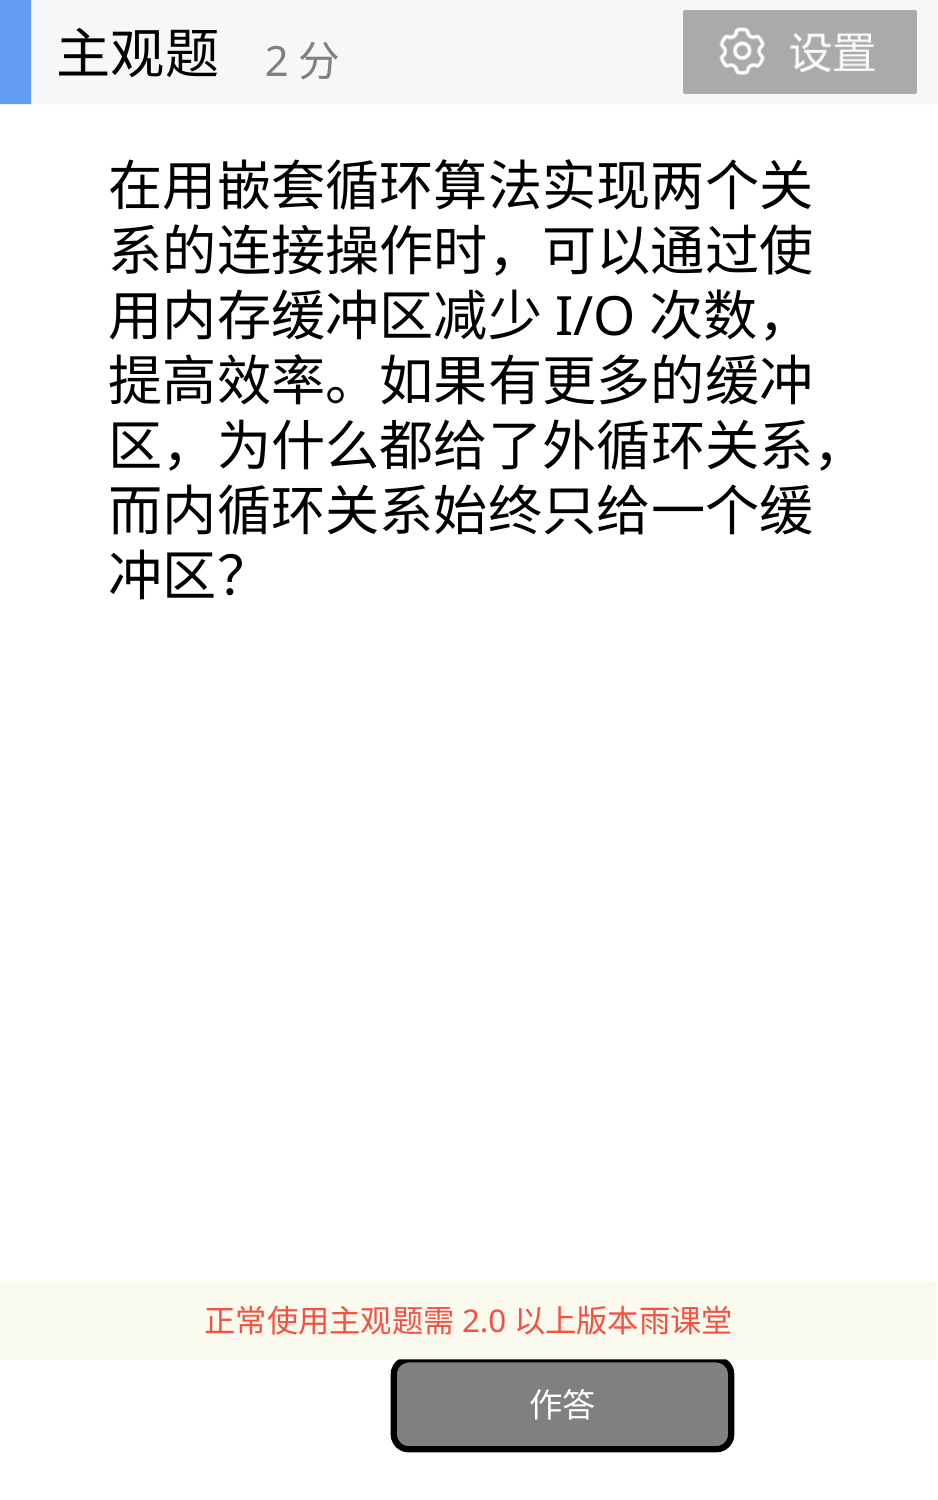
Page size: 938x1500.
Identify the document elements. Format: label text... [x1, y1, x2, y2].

text_box 作答 [392, 1360, 733, 1451]
picture [683, 10, 917, 94]
text_box 正常使用主观题需2.0以上版本雨课堂 [0, 1280, 938, 1360]
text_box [0, 0, 938, 105]
text_box 在用嵌套循环算法实现两个关系的连接操作时，可以通过使用内存缓冲区减少I/O次数，提高效率。如果有更多的缓冲区，为什么都给了外循环关系，而内循环关系始终只给一个缓冲区？ [93, 105, 844, 653]
